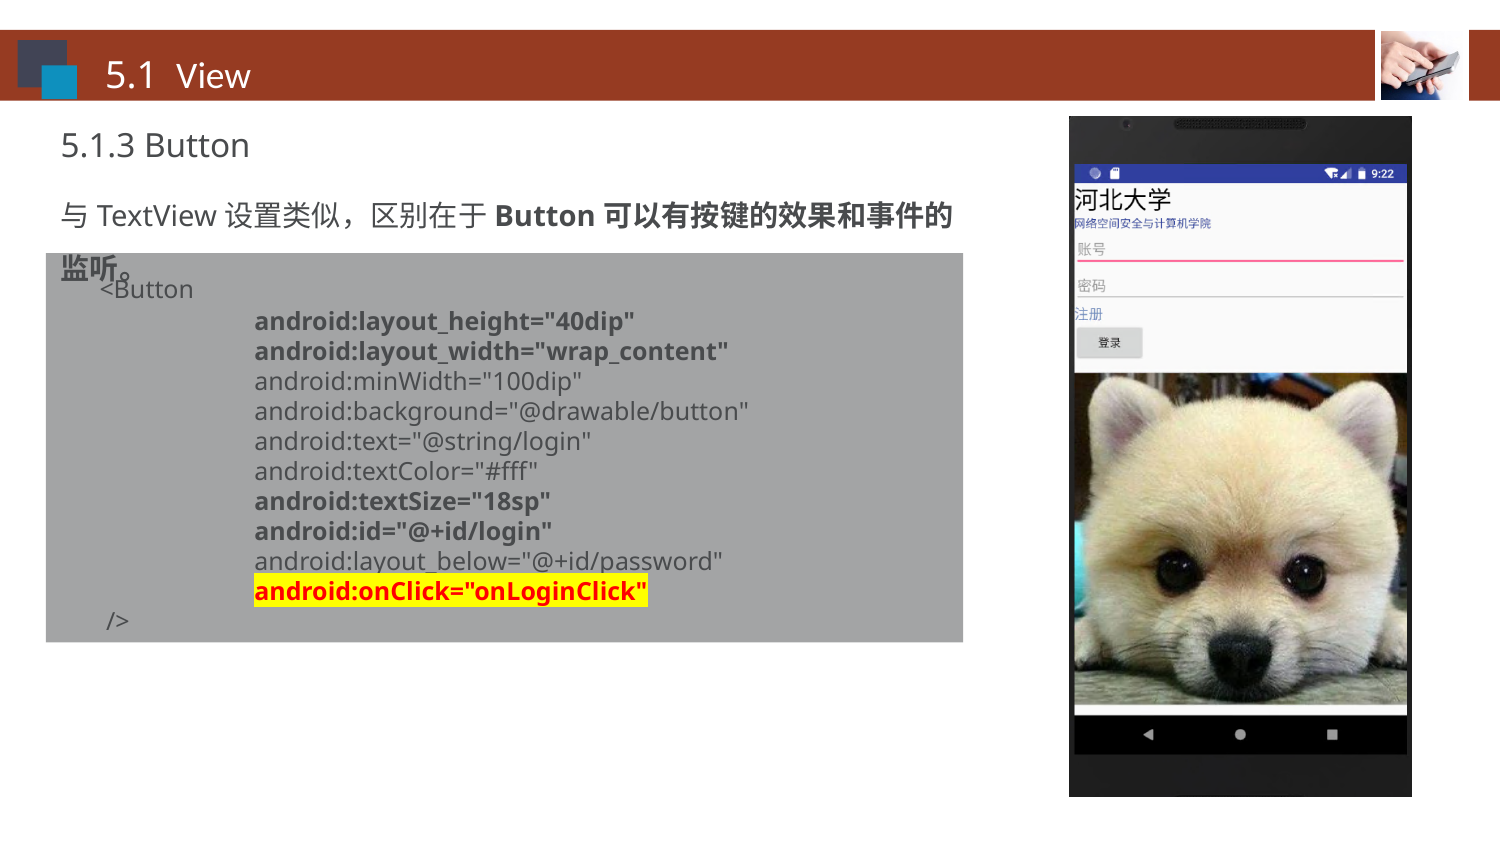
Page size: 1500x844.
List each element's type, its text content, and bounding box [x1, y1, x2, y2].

picture [1381, 31, 1463, 100]
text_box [45, 116, 1069, 233]
picture [1069, 116, 1412, 797]
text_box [17, 40, 77, 100]
text_box <Button android:layout_height="40dip" android:layout_width="wrap_content" android:minWidth="100dip" android:background="@drawable/button" android:text="@string/login" android:textColor="#fff" android:textSize="18sp" android:id="@+id/login" android:layout_below="@+id/password" android:onClick="onLoginClick" /> [45, 253, 964, 643]
text_box 5.1 View [90, 43, 267, 104]
text_box 与TextView设置类似，区别在于Button可以有按键的效果和事件的监听。 [45, 233, 983, 293]
